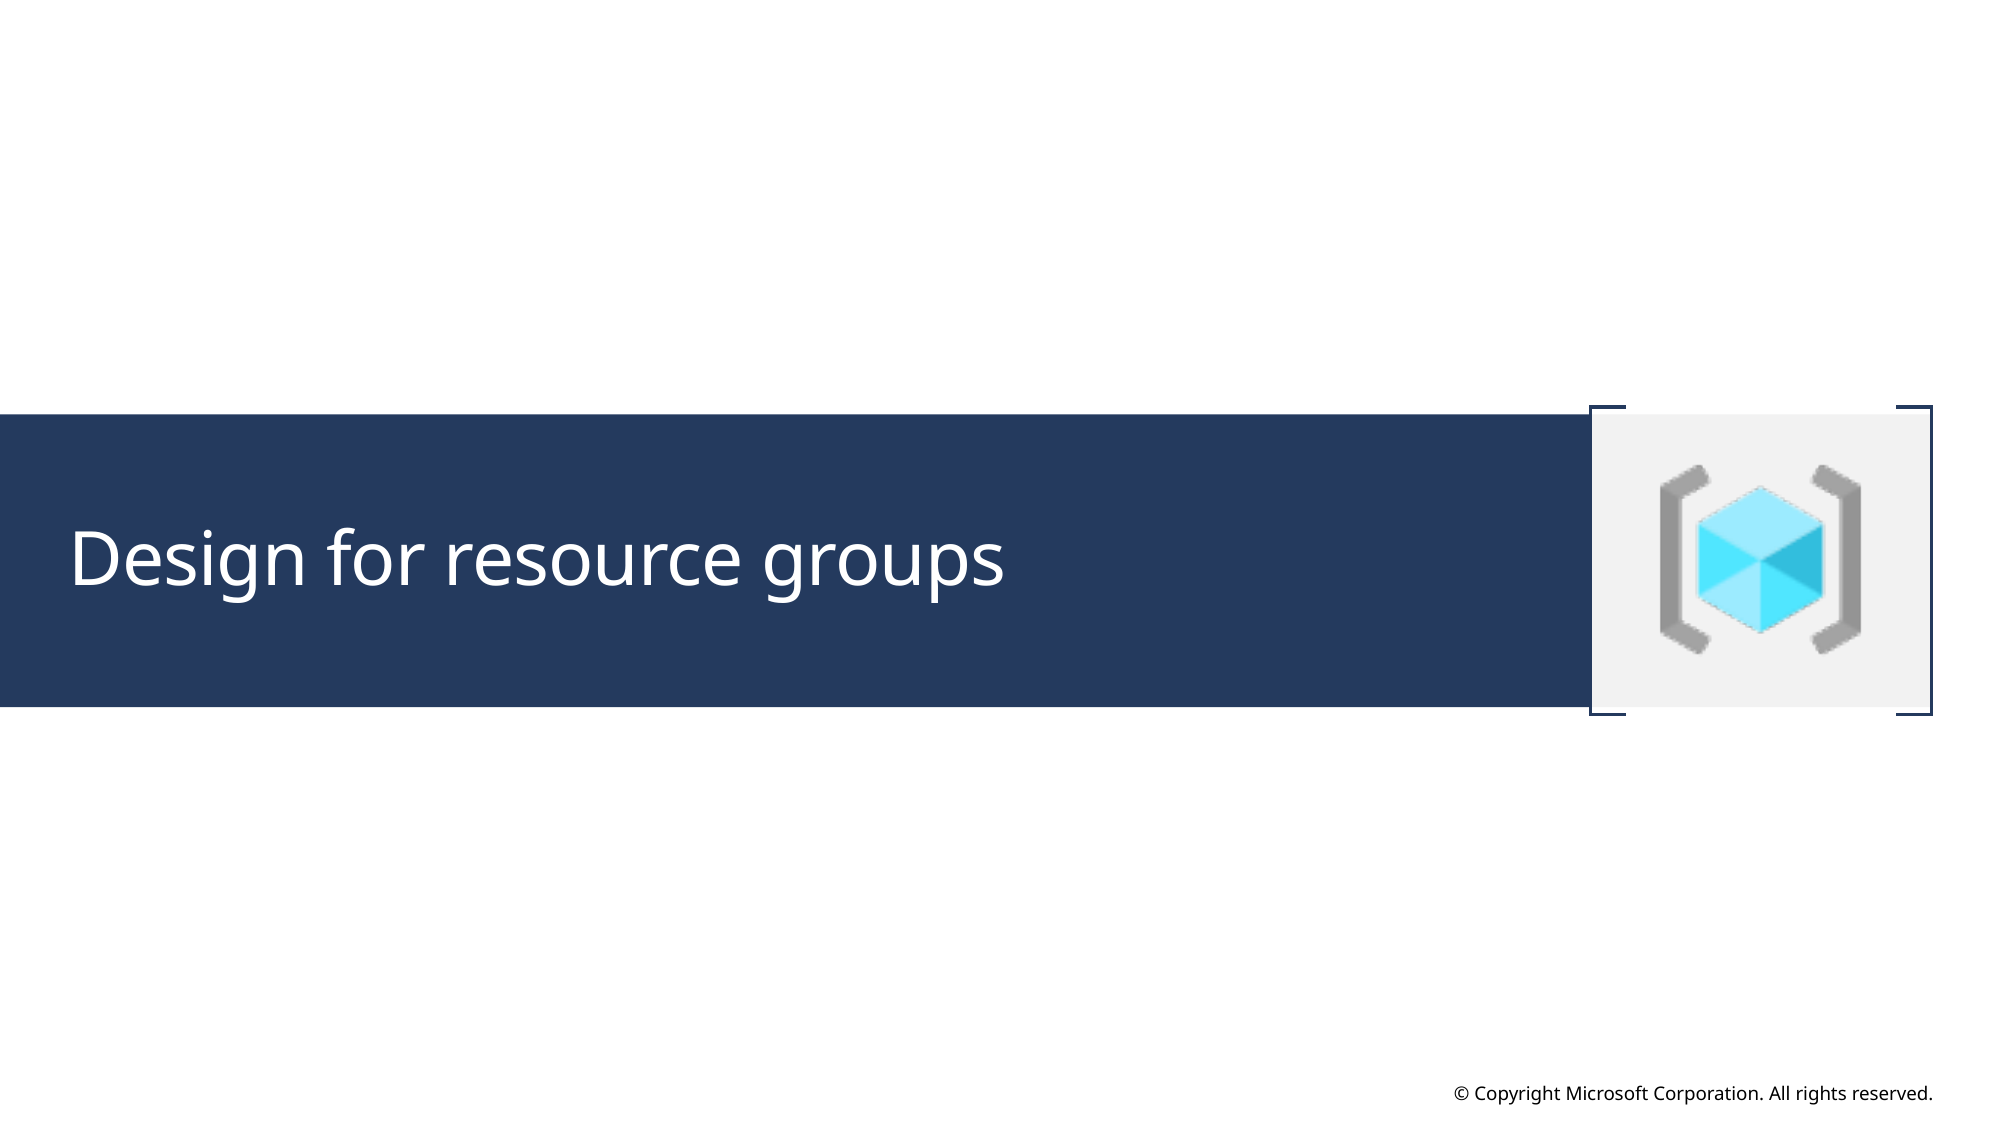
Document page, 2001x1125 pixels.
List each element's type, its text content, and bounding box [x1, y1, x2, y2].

picture [1656, 455, 1867, 667]
title Design for resource groups [68, 414, 1577, 708]
